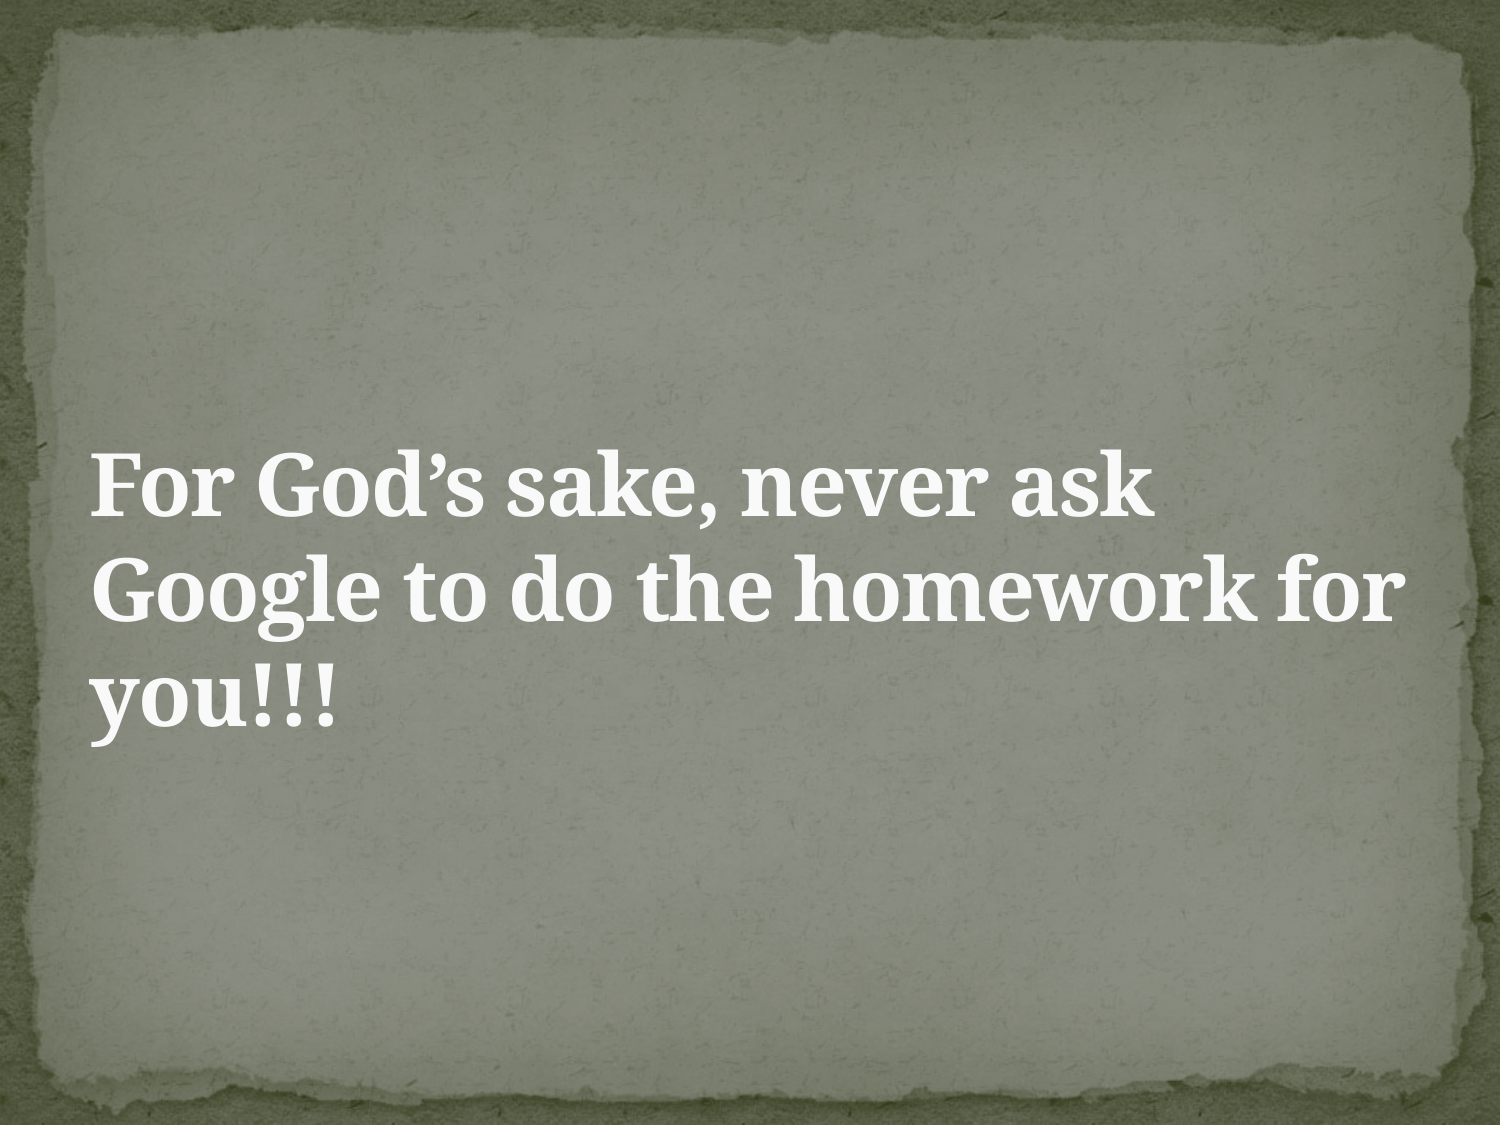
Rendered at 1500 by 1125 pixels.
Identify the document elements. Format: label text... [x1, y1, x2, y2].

title For God’s sake, never ask Google to do the homework for you!!! [74, 115, 1425, 752]
